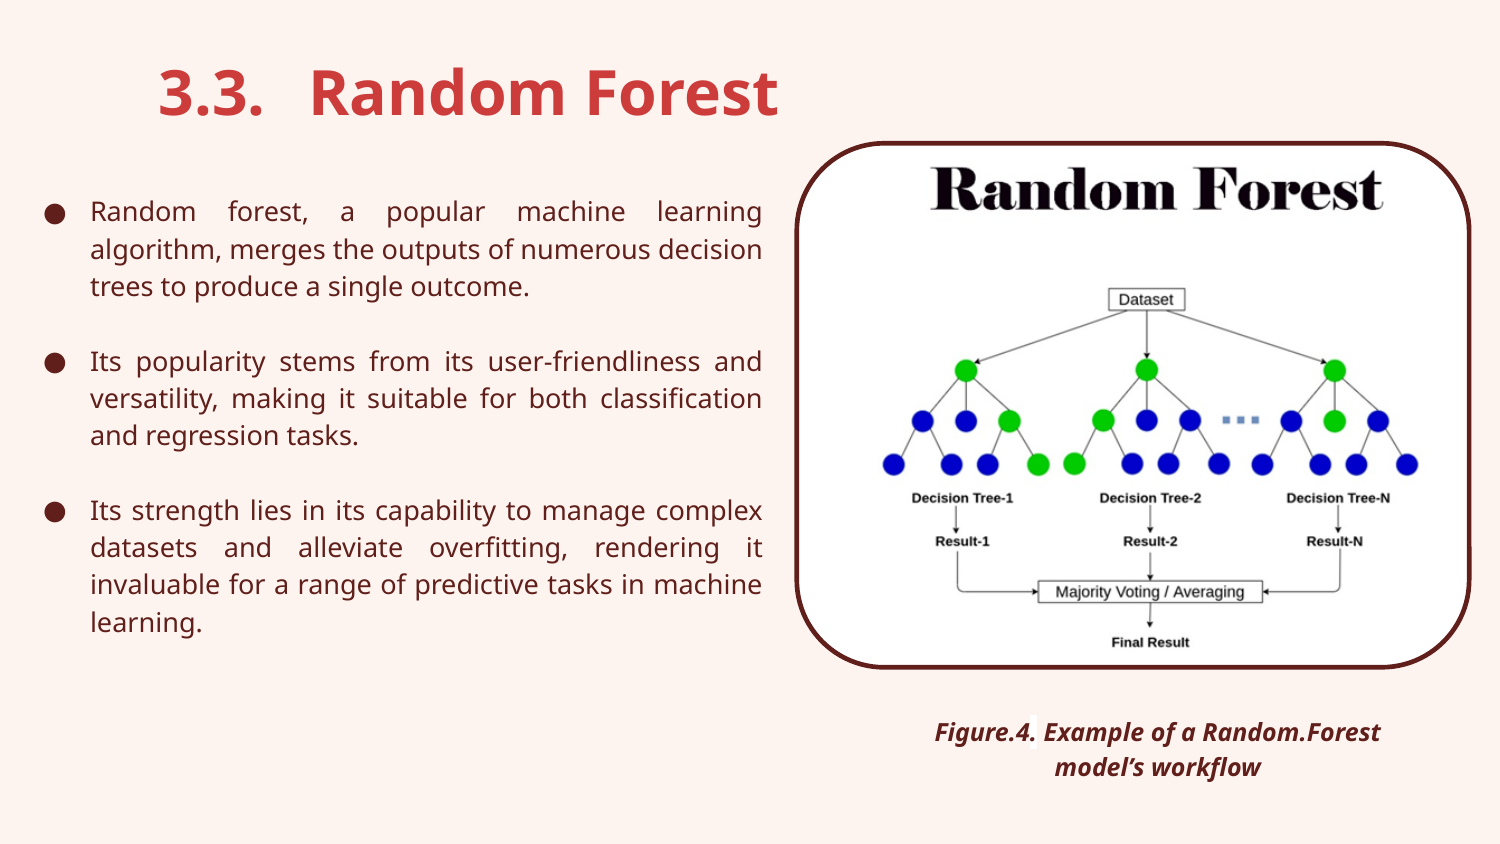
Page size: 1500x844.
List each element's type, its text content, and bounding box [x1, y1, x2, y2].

title 3.3. Random Forest [94, 46, 845, 144]
subtitle Random forest, a popular machine learning algorithm, merges the outputs of numerous decision trees to produce a single outcome. Its popularity stems from its user-friendliness and versatility, making it suitable for both classification and regression tasks. Its strength lies in its capability to manage complex datasets and alleviate overfitting, rendering it invaluable for a range of predictive tasks in machine learning. [0, 174, 778, 727]
text_box Figure.4. Example of a Random.Forest model’s workflow [874, 697, 1442, 797]
picture [796, 143, 1470, 668]
